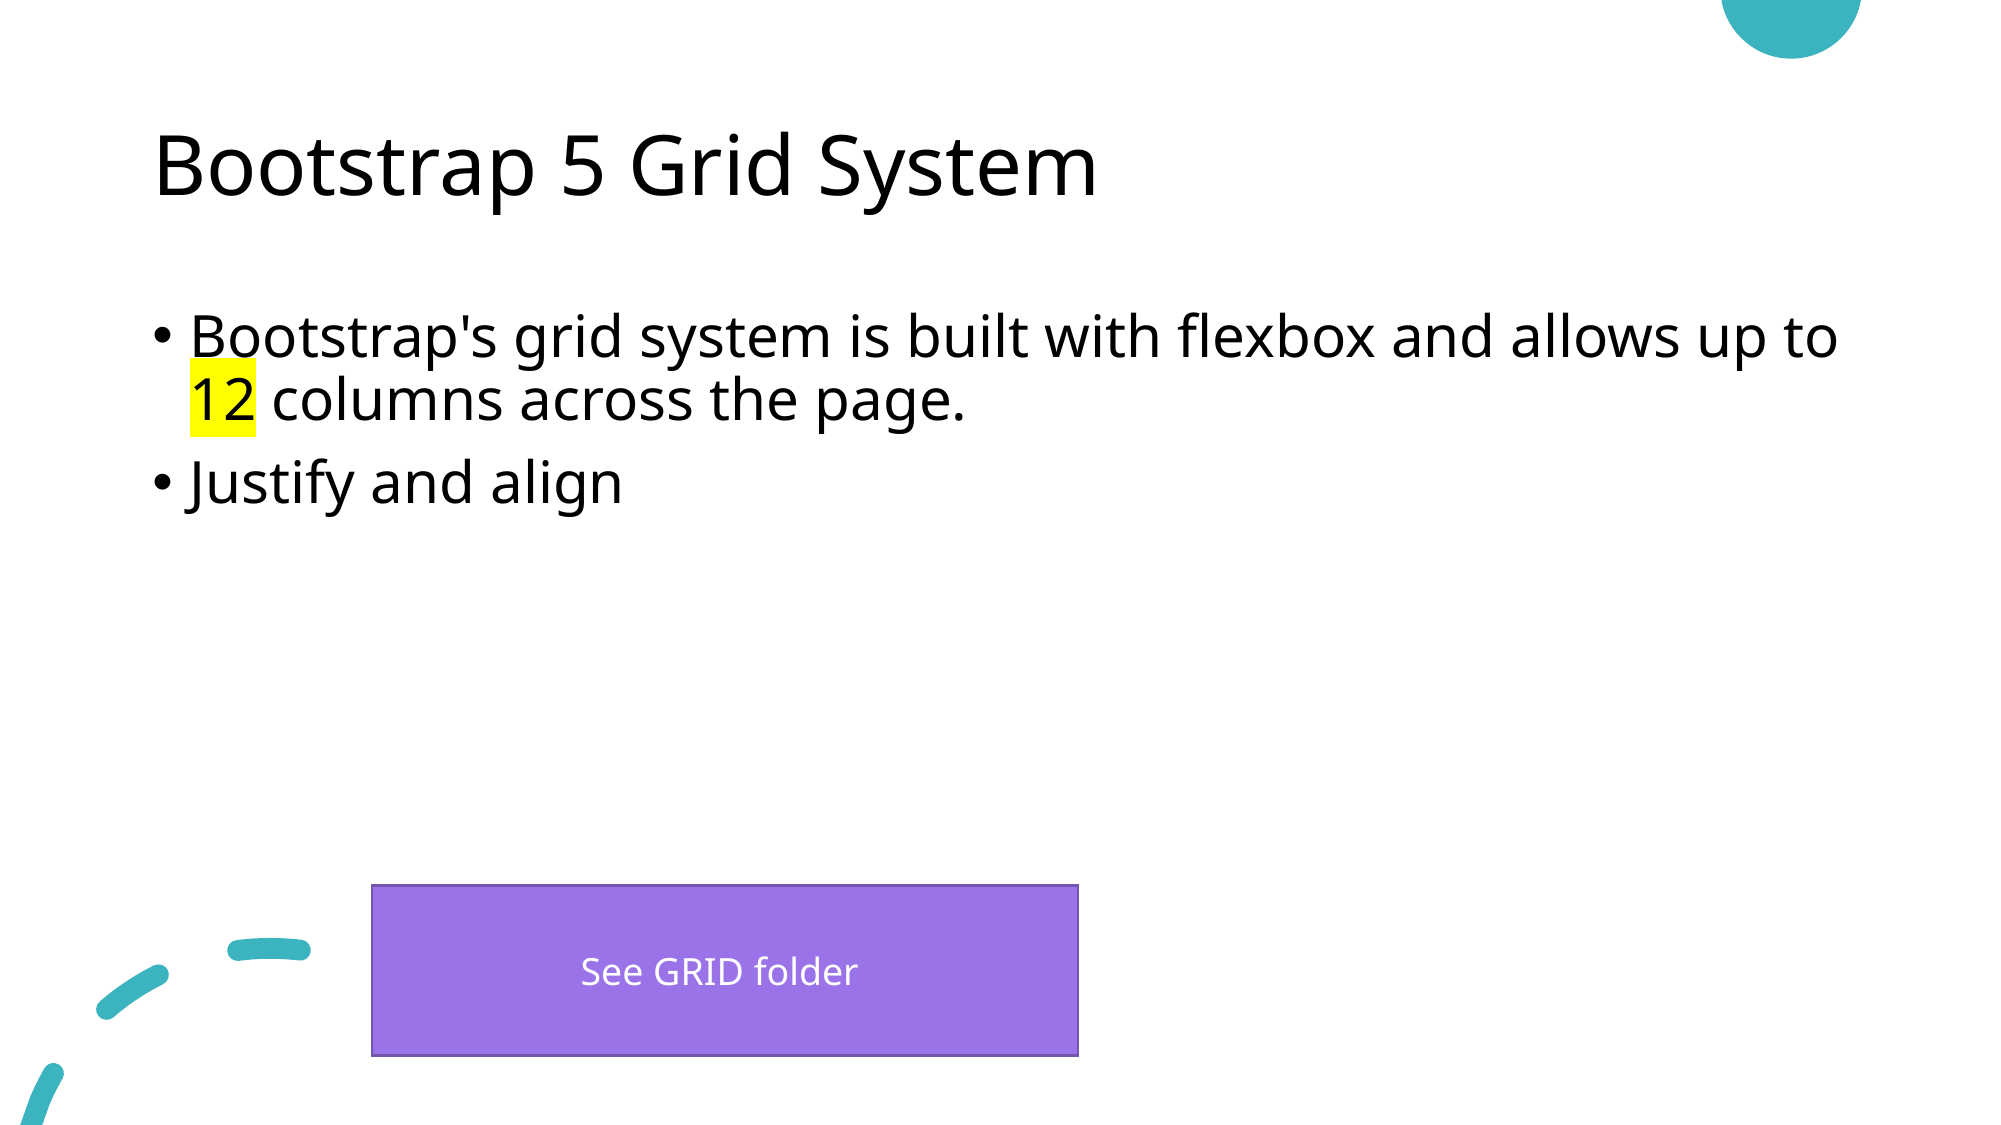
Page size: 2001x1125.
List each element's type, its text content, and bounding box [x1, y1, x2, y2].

list Bootstrap's grid system is built with flexbox and allows up to 12 columns across the page. Justify and align [137, 299, 1863, 933]
text_box See GRID folder [371, 884, 1079, 1057]
title Bootstrap 5 Grid System [137, 59, 1863, 278]
